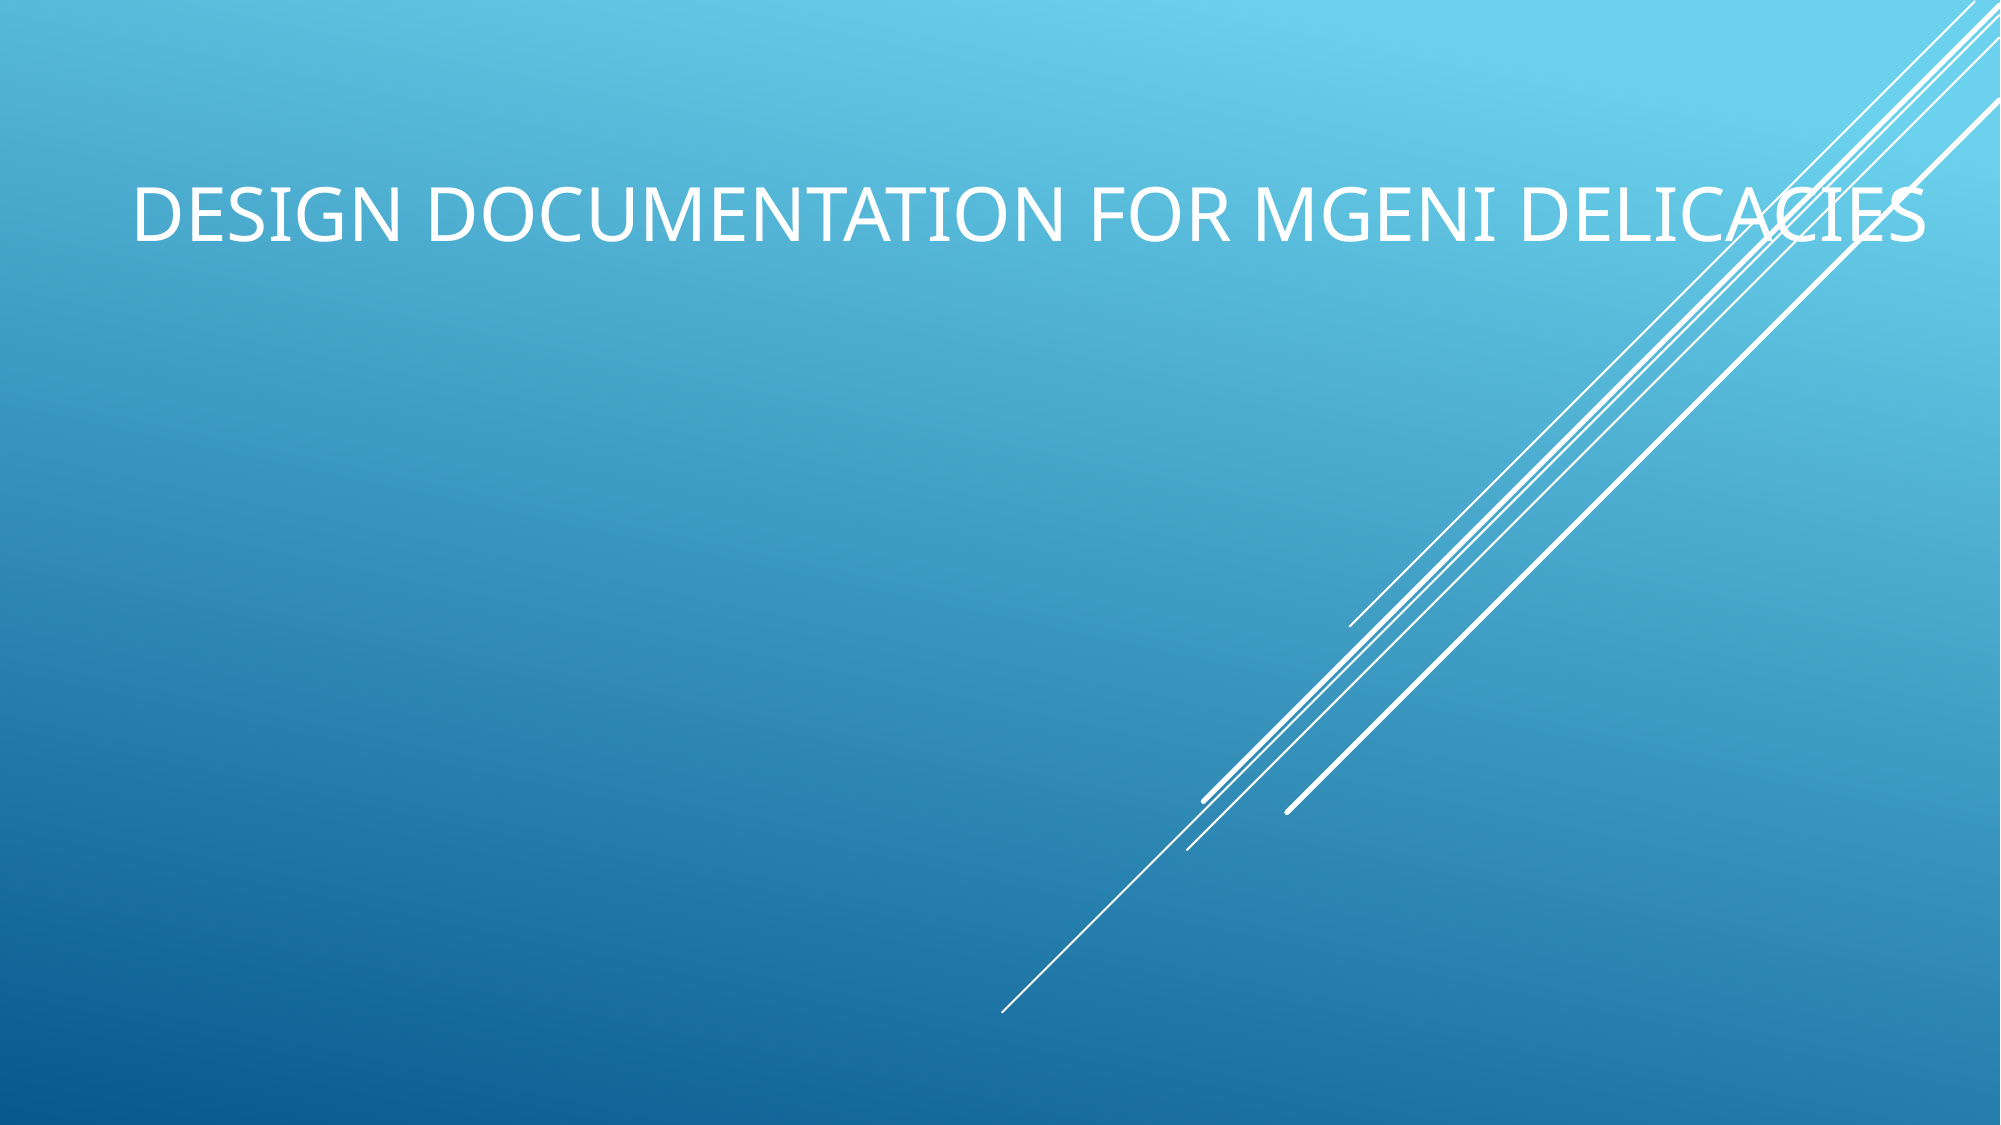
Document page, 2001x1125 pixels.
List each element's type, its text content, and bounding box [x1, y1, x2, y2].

title DESIGN DOCUMENTATION FOR MGENI DELICACIES [112, 112, 1948, 265]
